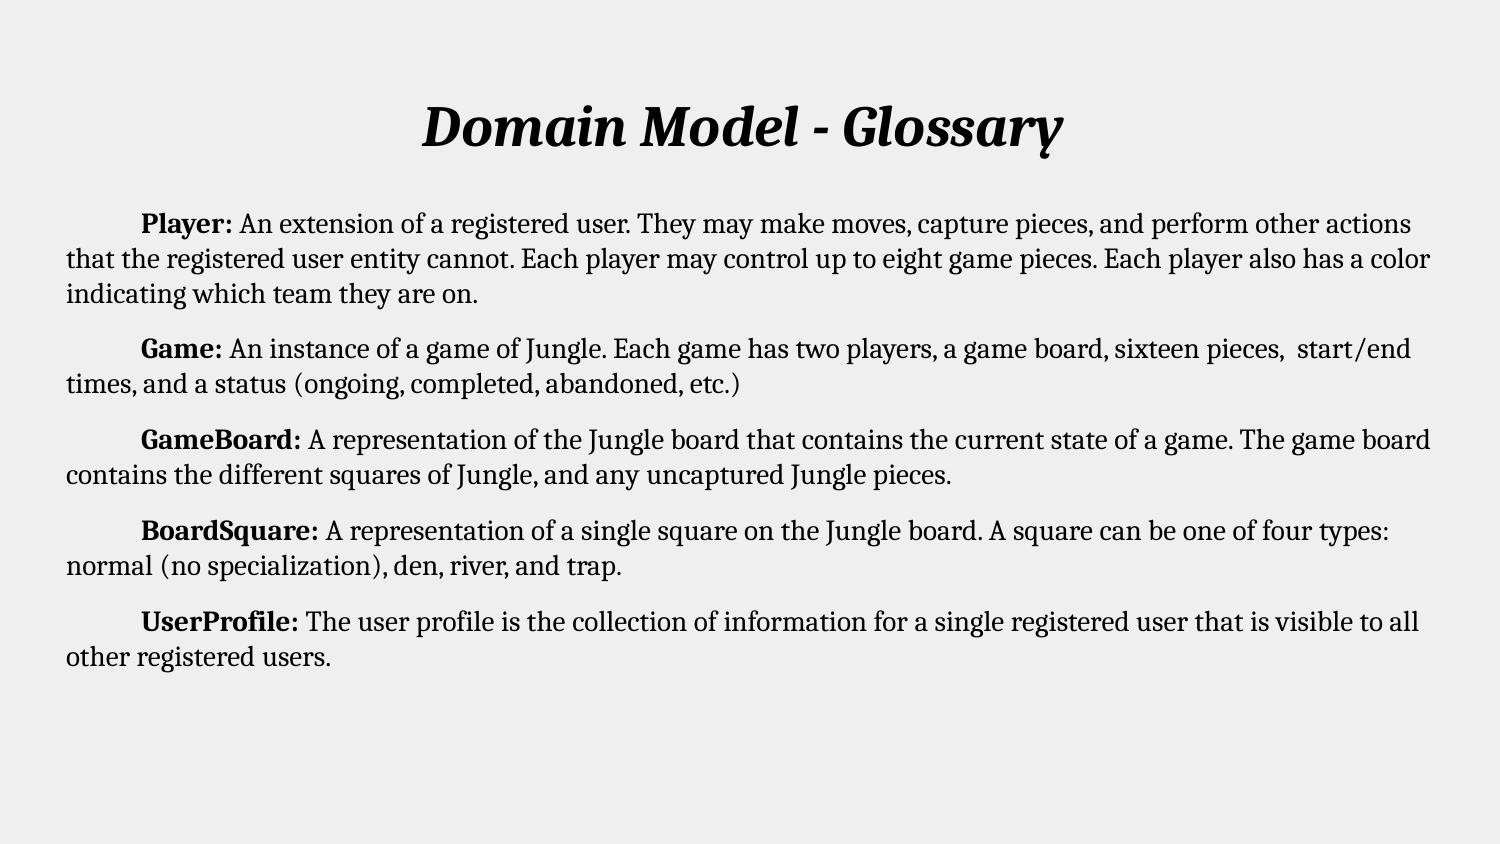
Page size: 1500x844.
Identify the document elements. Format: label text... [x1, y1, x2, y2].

title Domain Model - Glossary [51, 72, 1449, 167]
list Player: An extension of a registered user. They may make moves, capture pieces, and perform other actions that the registered user entity cannot. Each player may control up to eight game pieces. Each player also has a color indicating which team they are on. Game: An instance of a game of Jungle. Each game has two players, a game board, sixteen pieces, start/end times, and a status (ongoing, completed, abandoned, etc.) GameBoard: A representation of the Jungle board that contains the current state of a game. The game board contains the different squares of Jungle, and any uncaptured Jungle pieces. BoardSquare: A representation of a single square on the Jungle board. A square can be one of four types: normal (no specialization), den, river, and trap. UserProfile: The user profile is the collection of information for a single registered user that is visible to all other registered users. [51, 189, 1449, 775]
